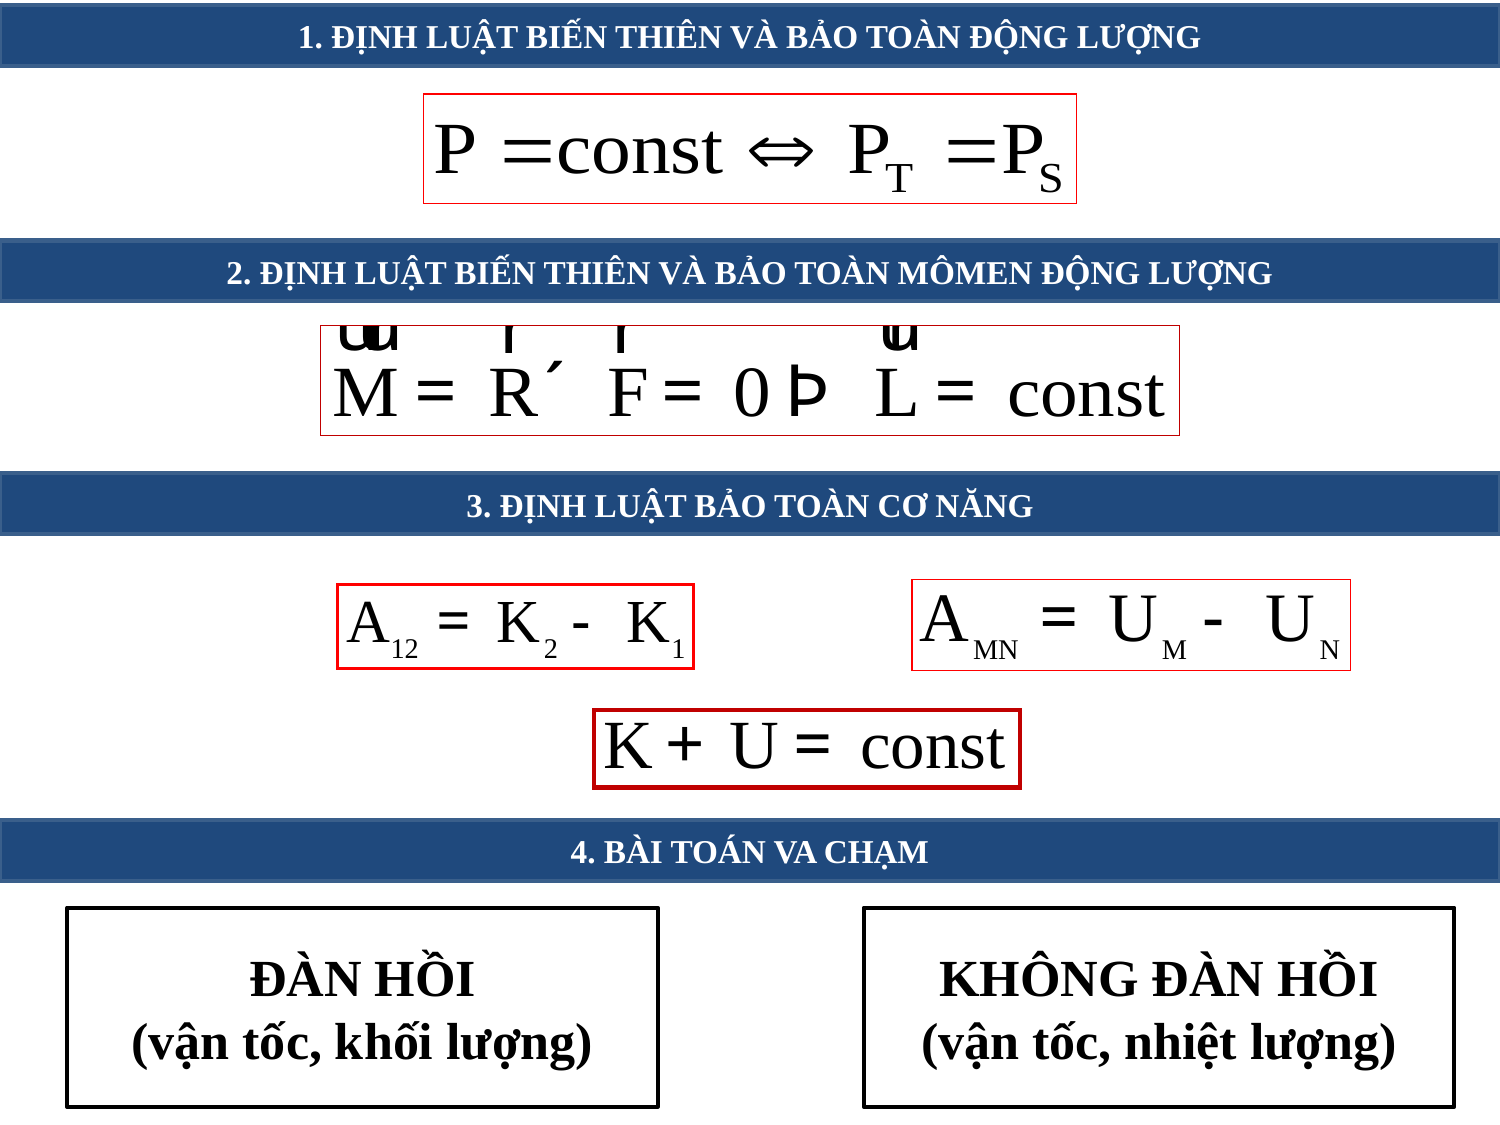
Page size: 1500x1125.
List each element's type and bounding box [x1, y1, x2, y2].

text_box [0, 240, 1500, 435]
text_box [0, 4, 1500, 203]
text_box [0, 472, 1500, 786]
text_box [0, 819, 1500, 1108]
